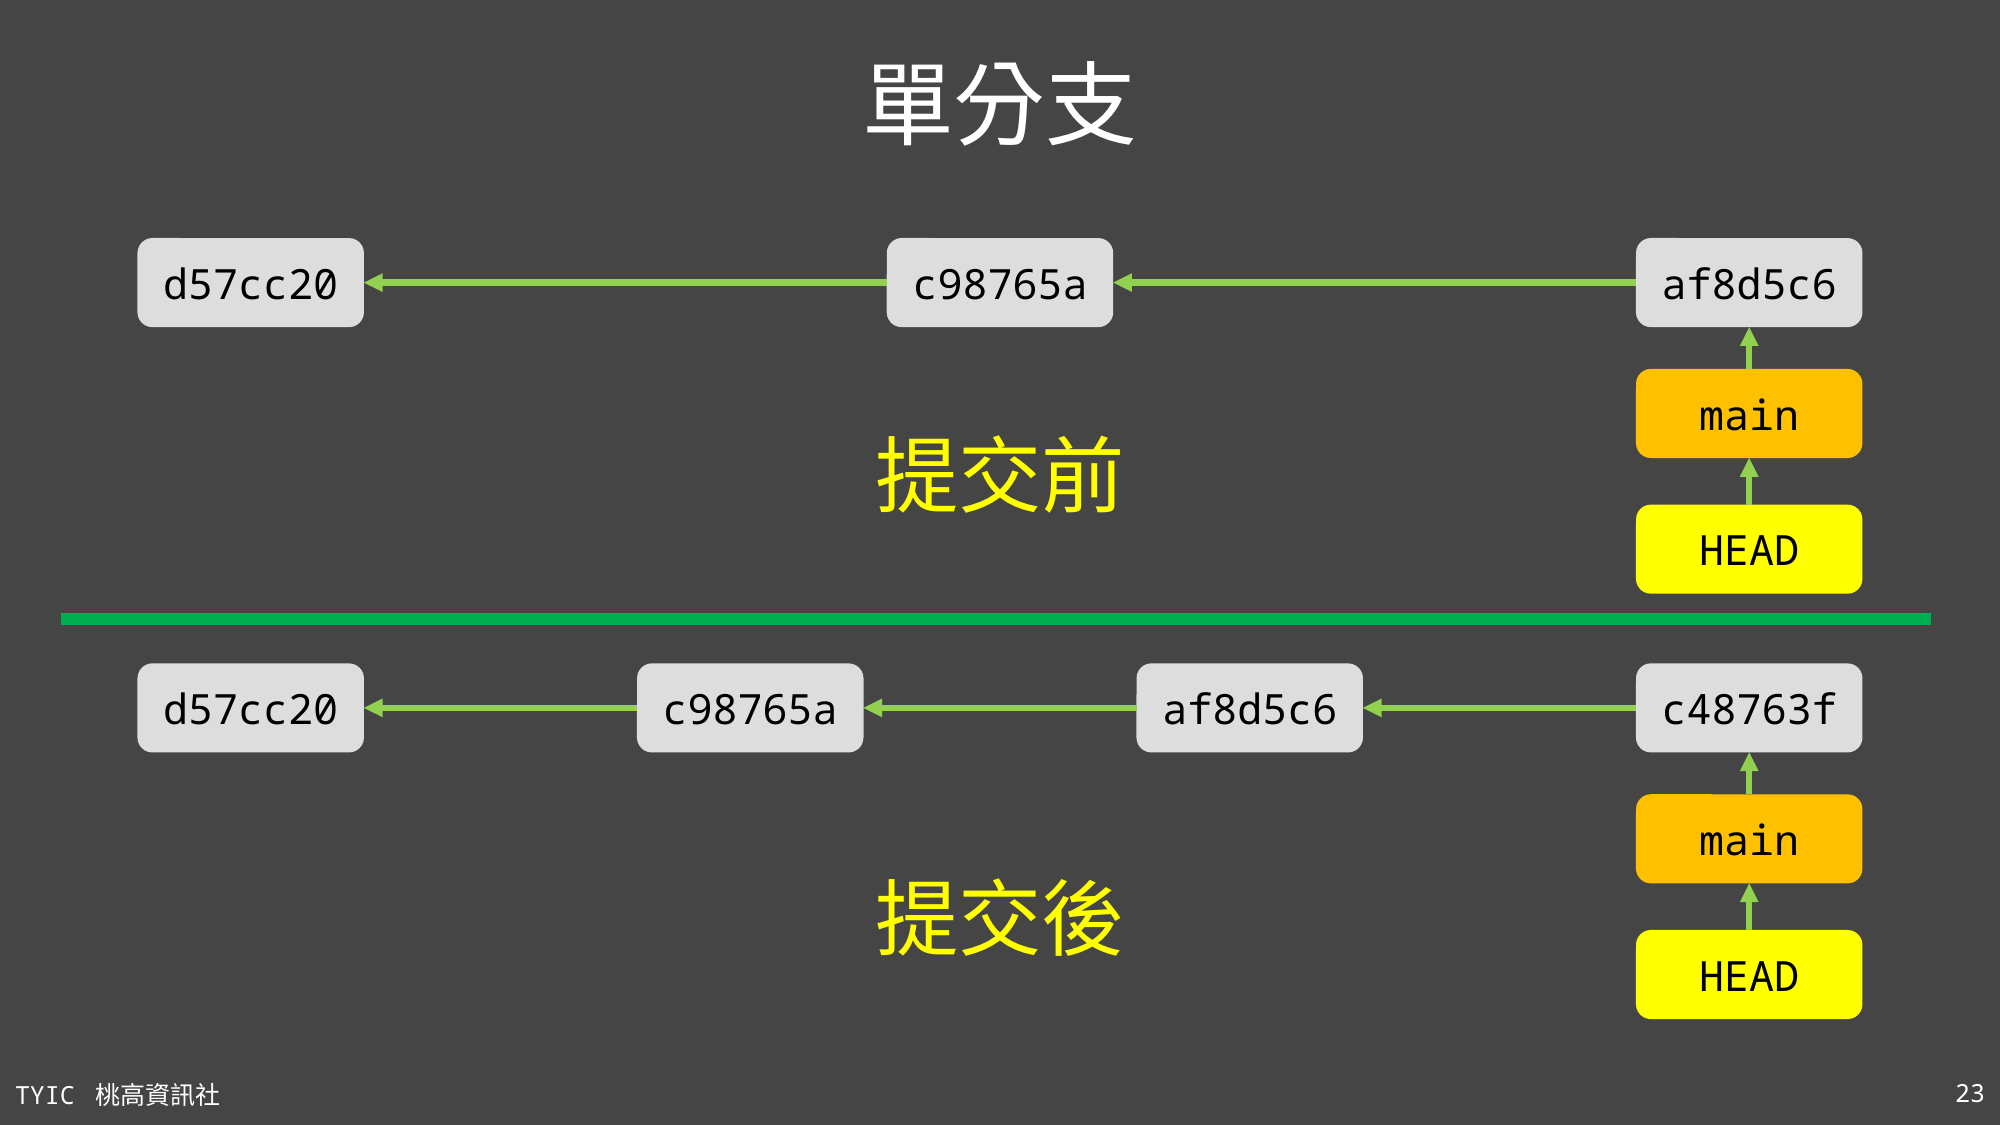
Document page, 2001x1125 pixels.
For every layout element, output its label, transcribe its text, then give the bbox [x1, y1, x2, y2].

title 單分支 [137, 0, 1863, 218]
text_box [137, 238, 1863, 594]
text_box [137, 663, 1863, 1020]
